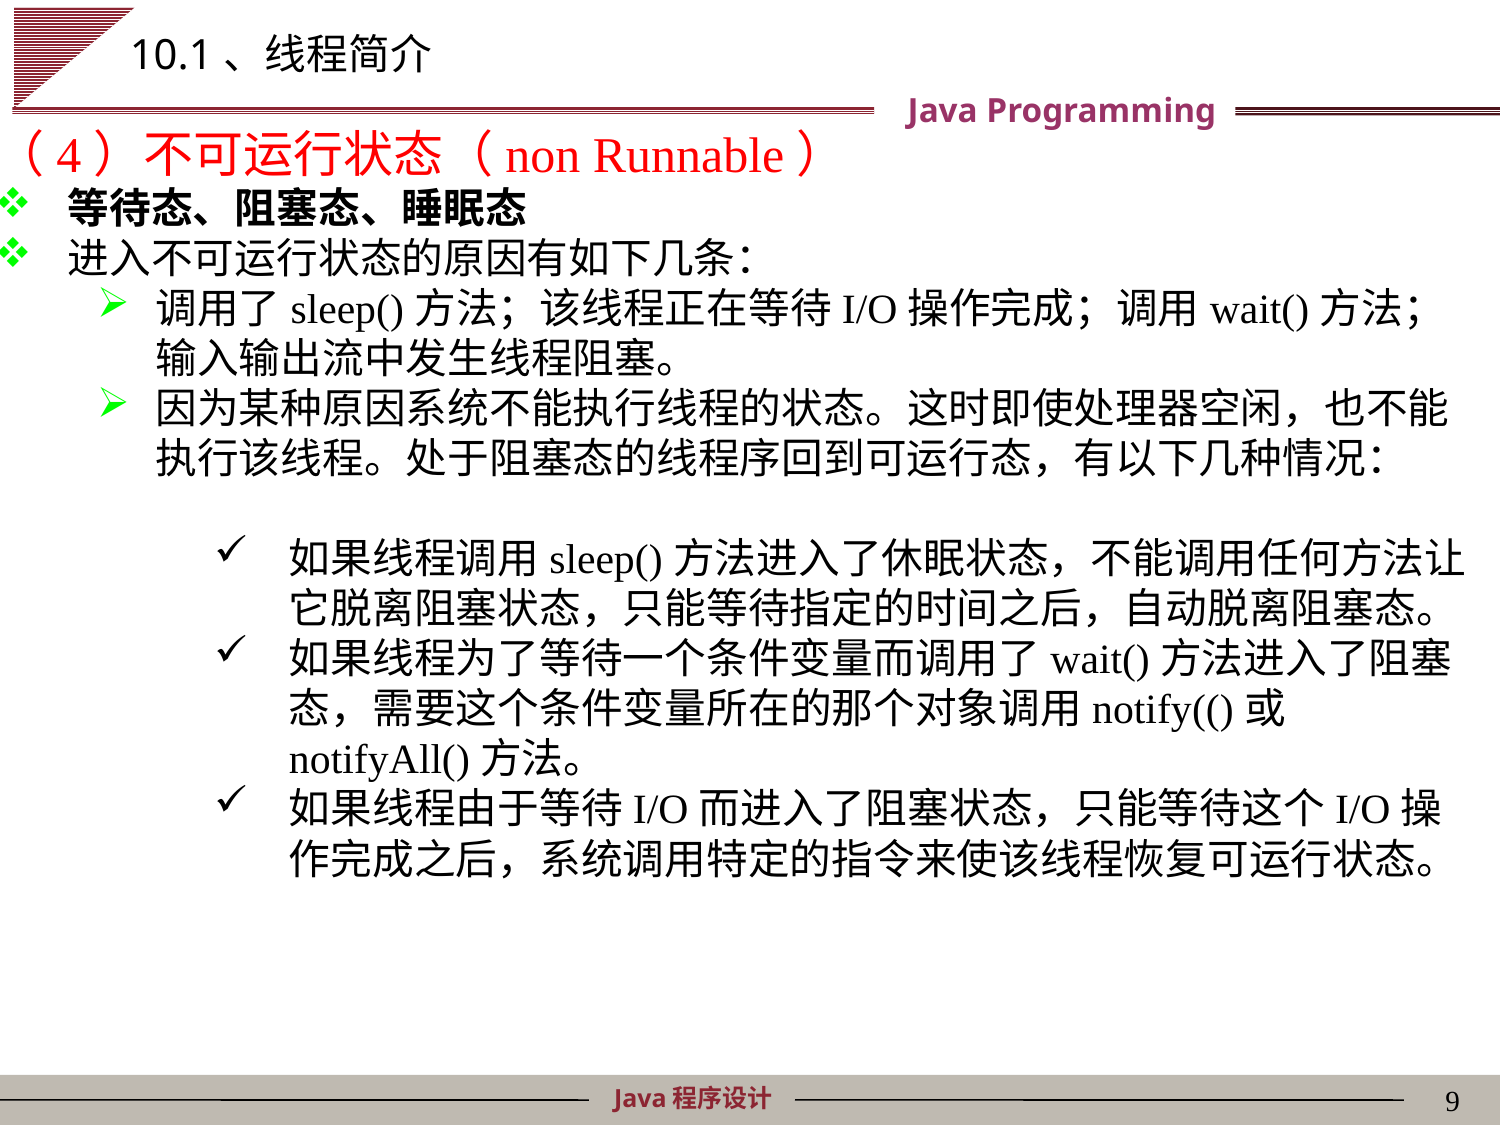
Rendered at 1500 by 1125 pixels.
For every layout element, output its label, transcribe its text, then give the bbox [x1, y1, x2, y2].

text_box （4）不可运行状态（non Runnable） 等待态、阻塞态、睡眠态 进入不可运行状态的原因有如下几条： 调用了sleep()方法；该线程正在等待I/O操作完成；调用wait()方法； 输入输出流中发生线程阻塞。 因为某种原因系统不能执行线程的状态。这时即使处理器空闲，也不能执行该线程。处于阻塞态的线程序回到可运行态，有以下几种情况： 如果线程调用sleep()方法进入了休眠状态，不能调用任何方法让它脱离阻塞状态，只能等待指定的时间之后，自动脱离阻塞态。 如果线程为了等待一个条件变量而调用了wait()方法进入了阻塞态，需要这个条件变量所在的那个对象调用notify(()或notifyAll()方法。 如果线程由于等待I/O而进入了阻塞状态，只能等待这个I/O操作完成之后，系统调用特定的指令来使该线程恢复可运行状态。 [0, 126, 1483, 890]
title 10.1、线程简介 [114, 20, 1376, 86]
